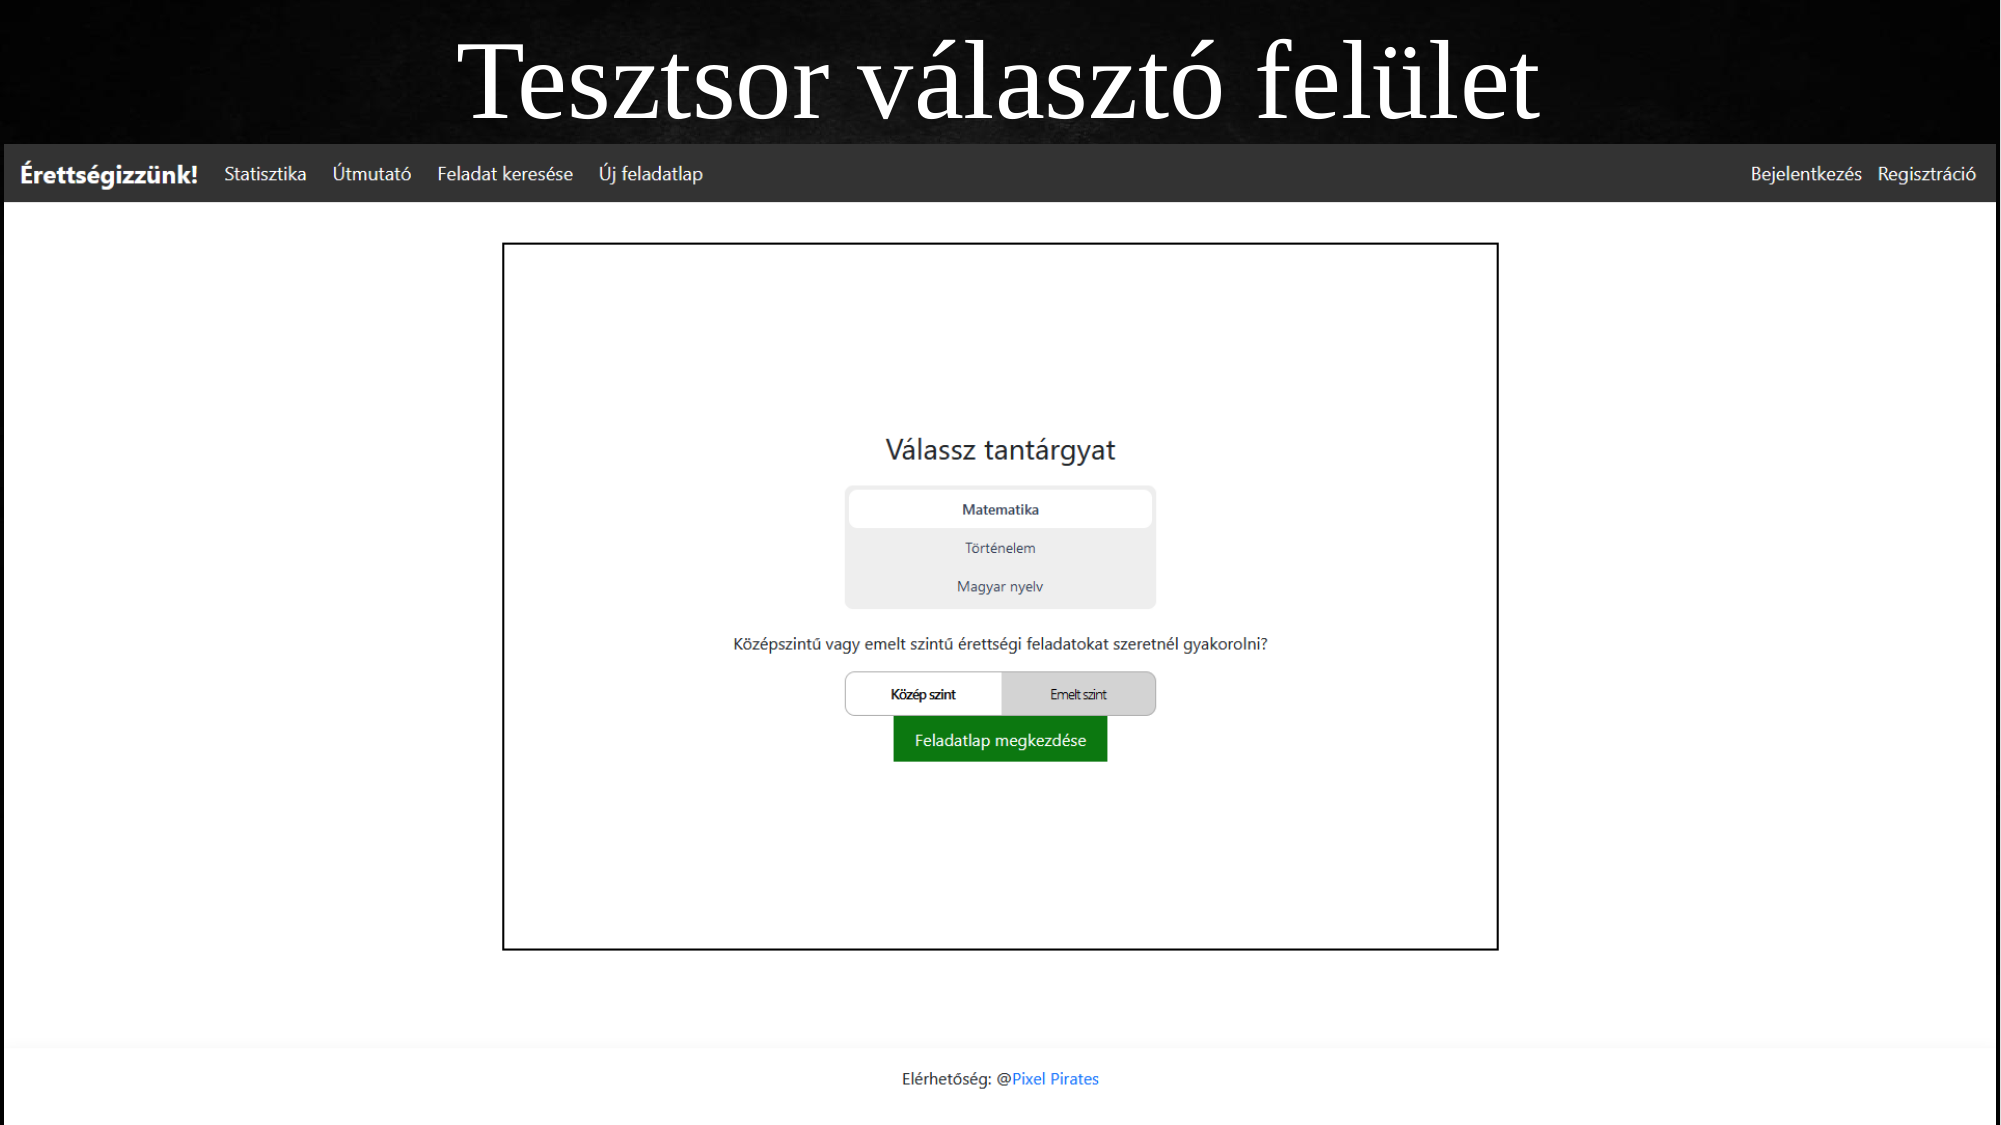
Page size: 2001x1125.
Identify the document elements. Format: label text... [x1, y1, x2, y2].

title Tesztsor választó felület [0, 0, 2000, 166]
picture [0, 0, 2001, 1125]
